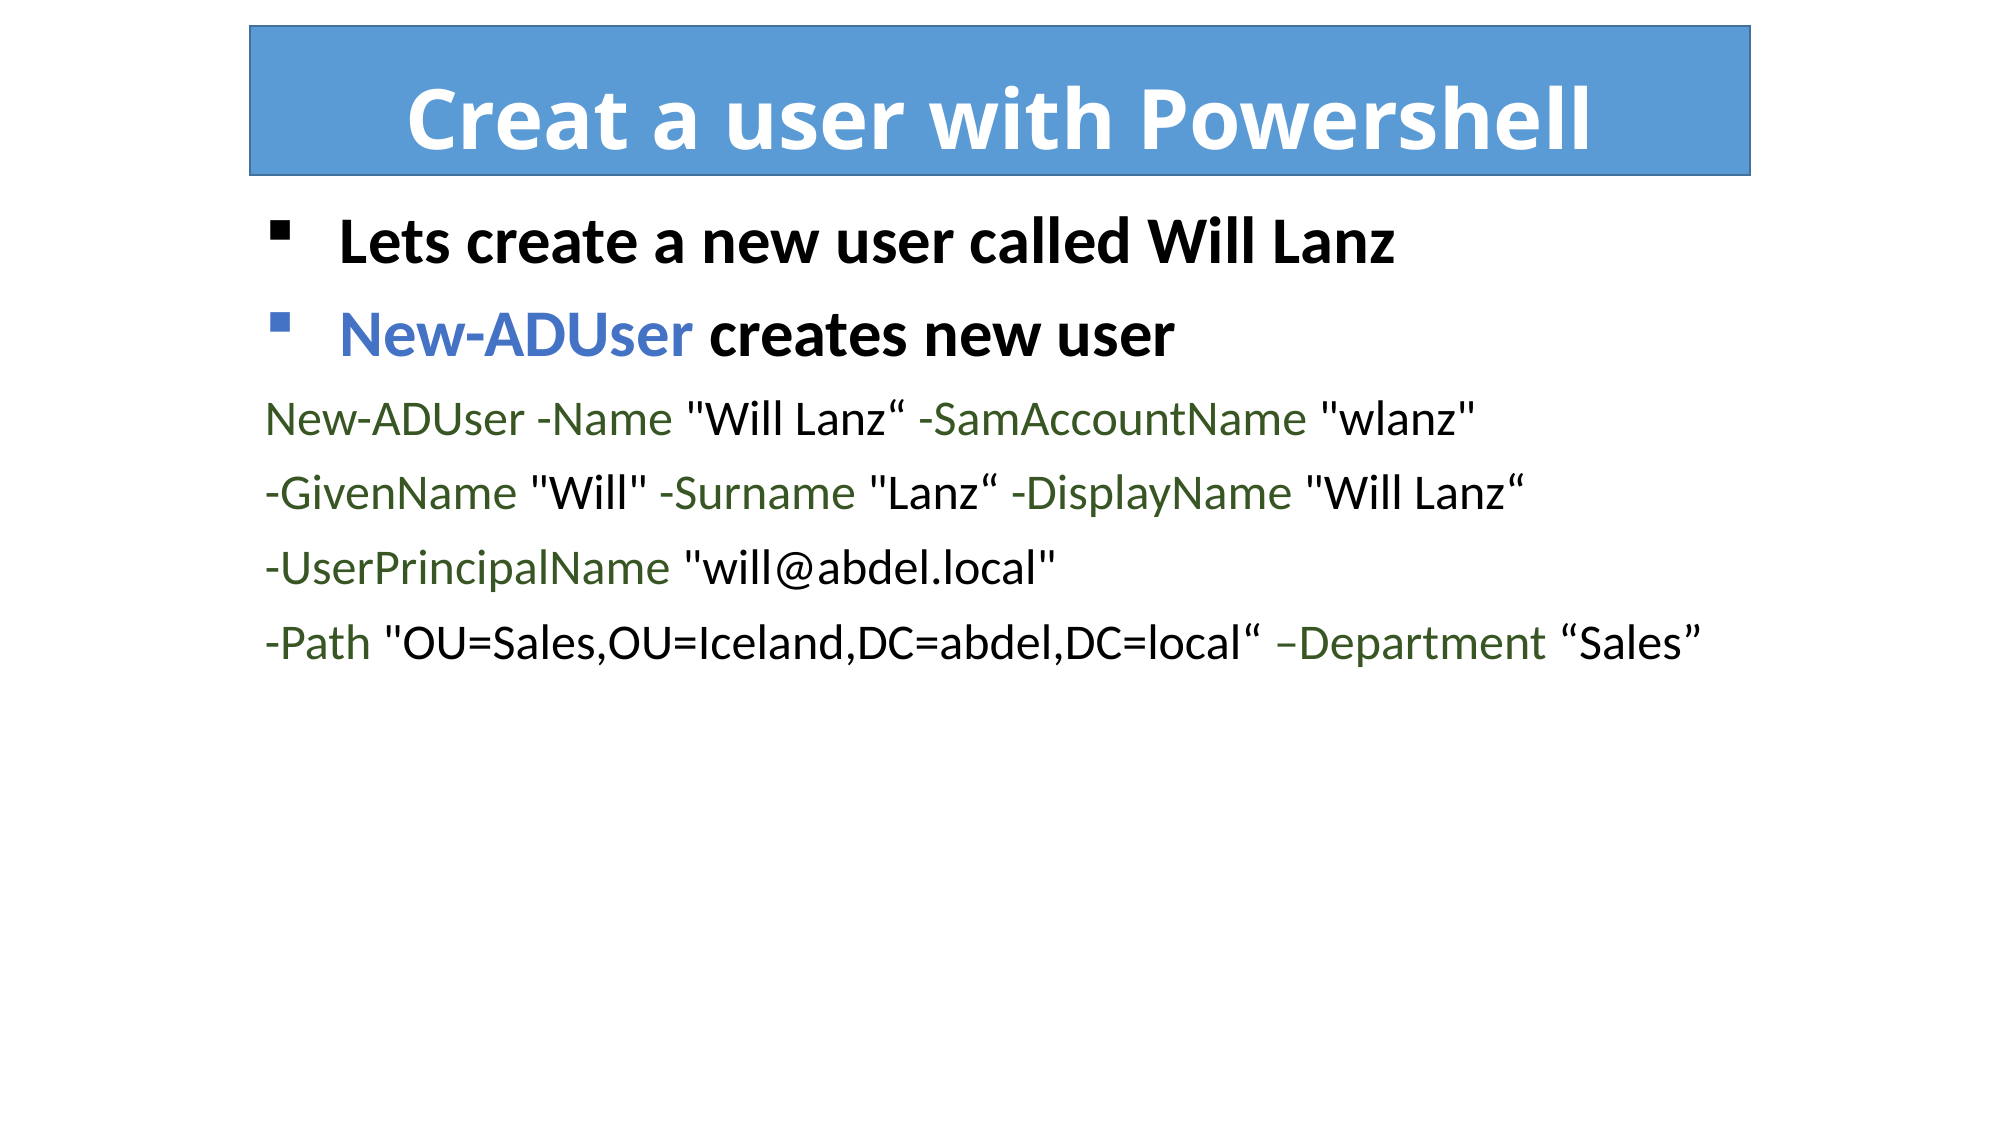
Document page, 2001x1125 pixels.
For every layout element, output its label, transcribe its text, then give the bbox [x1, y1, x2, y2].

title Creat a user with Powershell [249, 26, 1750, 176]
subtitle Lets create a new user called Will Lanz New-ADUser creates new user New-ADUser -Name "Will Lanz“ -SamAccountName "wlanz" -GivenName "Will" -Surname "Lanz“ -DisplayName "Will Lanz“ -UserPrincipalName "will@abdel.local" -Path "OU=Sales,OU=Iceland,DC=abdel,DC=local“ –Department “Sales” [249, 198, 1750, 1050]
